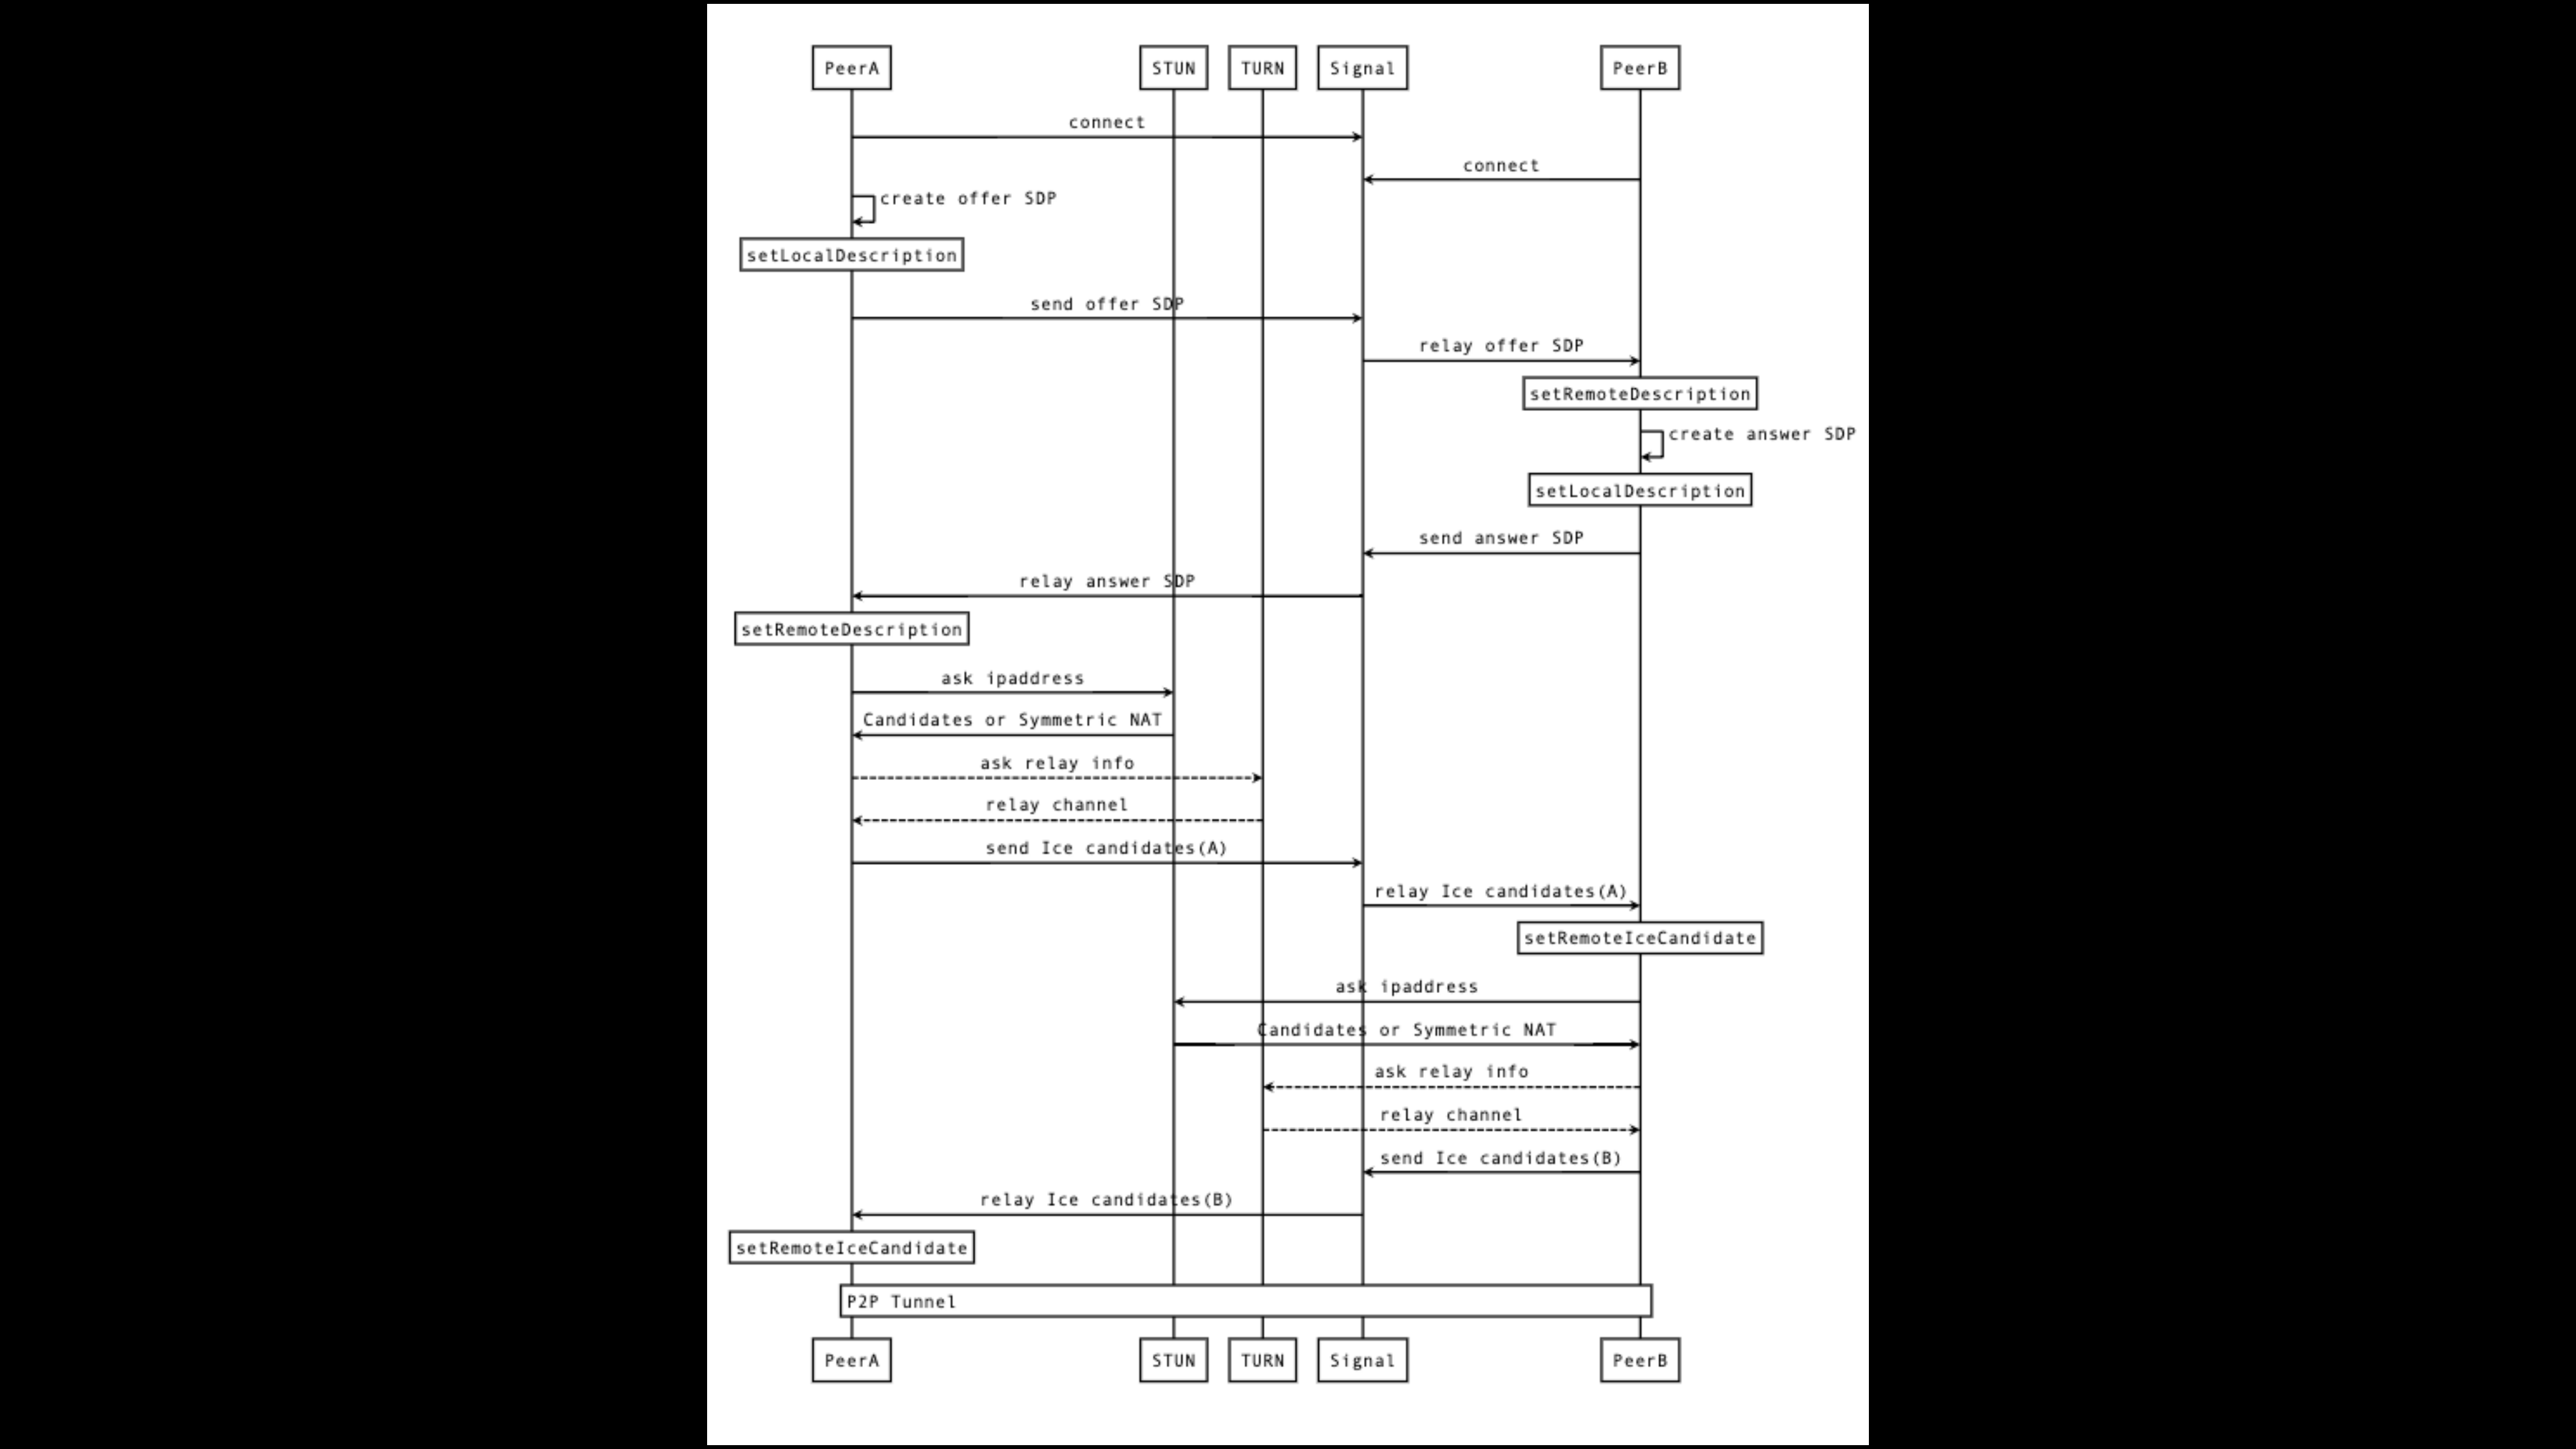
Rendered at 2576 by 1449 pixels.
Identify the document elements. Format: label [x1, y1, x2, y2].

picture [706, 4, 1870, 1445]
